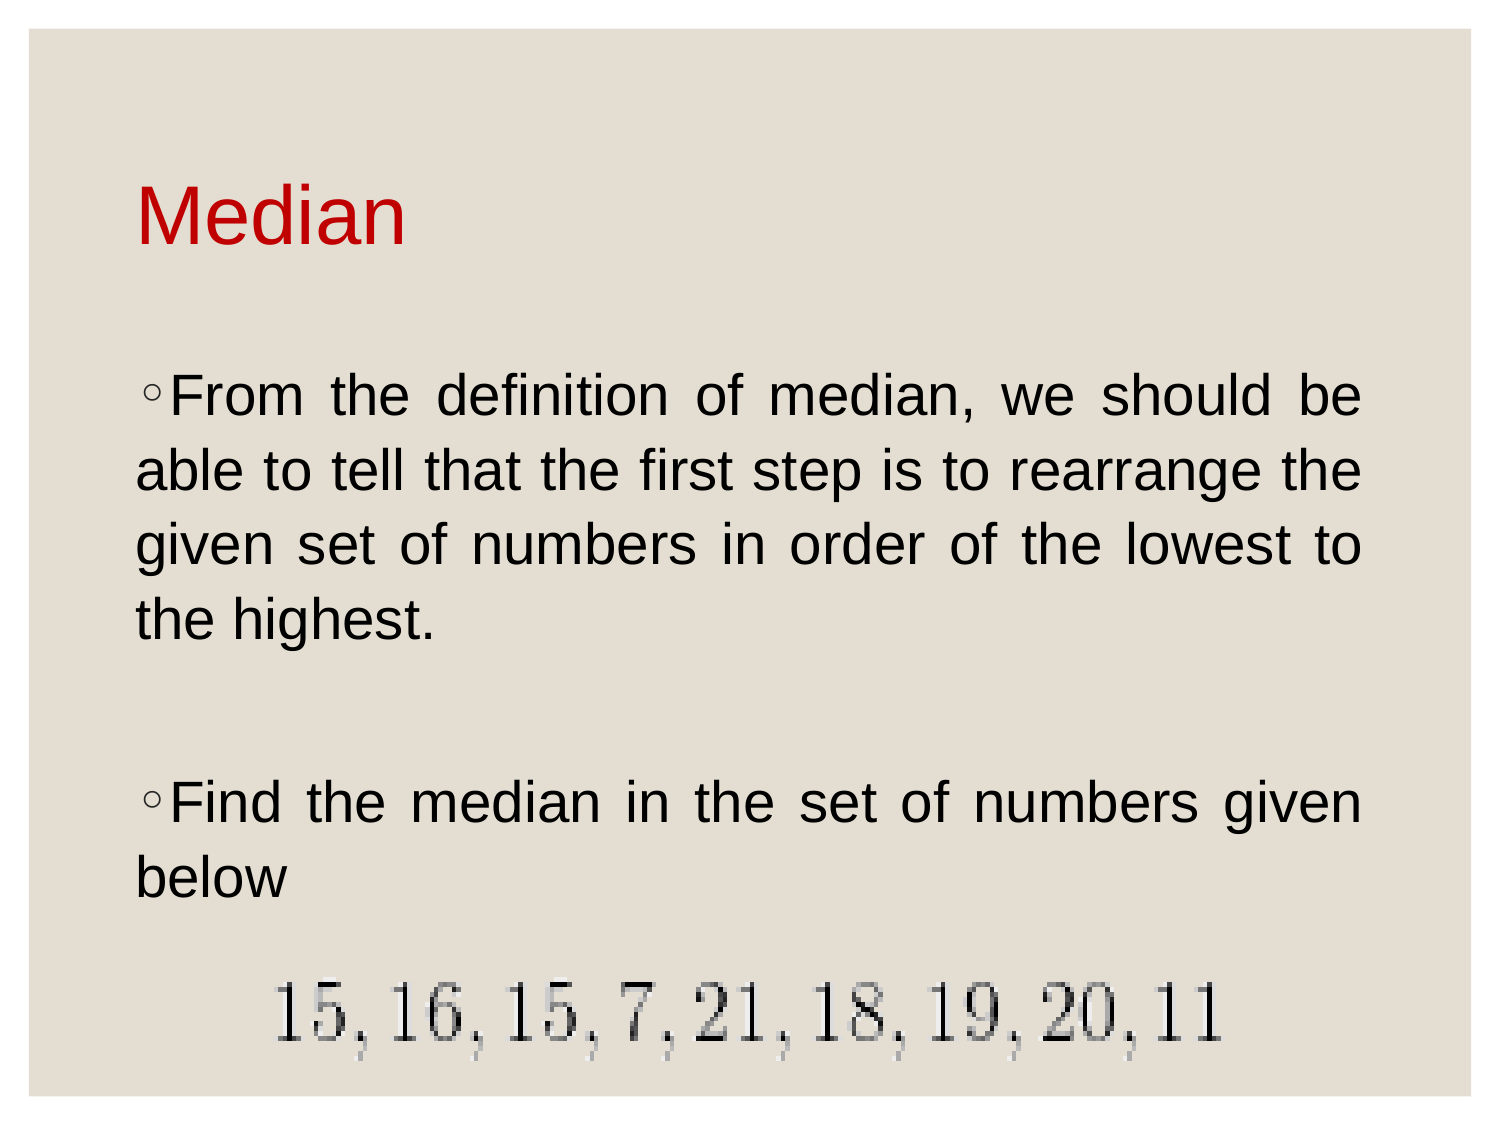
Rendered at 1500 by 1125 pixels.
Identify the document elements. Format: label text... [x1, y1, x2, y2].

picture [269, 973, 1230, 1066]
title Median [120, 105, 1380, 331]
list From the definition of median, we should be able to tell that the first step is to rearrange the given set of numbers in order of the lowest to the highest. Find the median in the set of numbers given below [120, 345, 1380, 1101]
